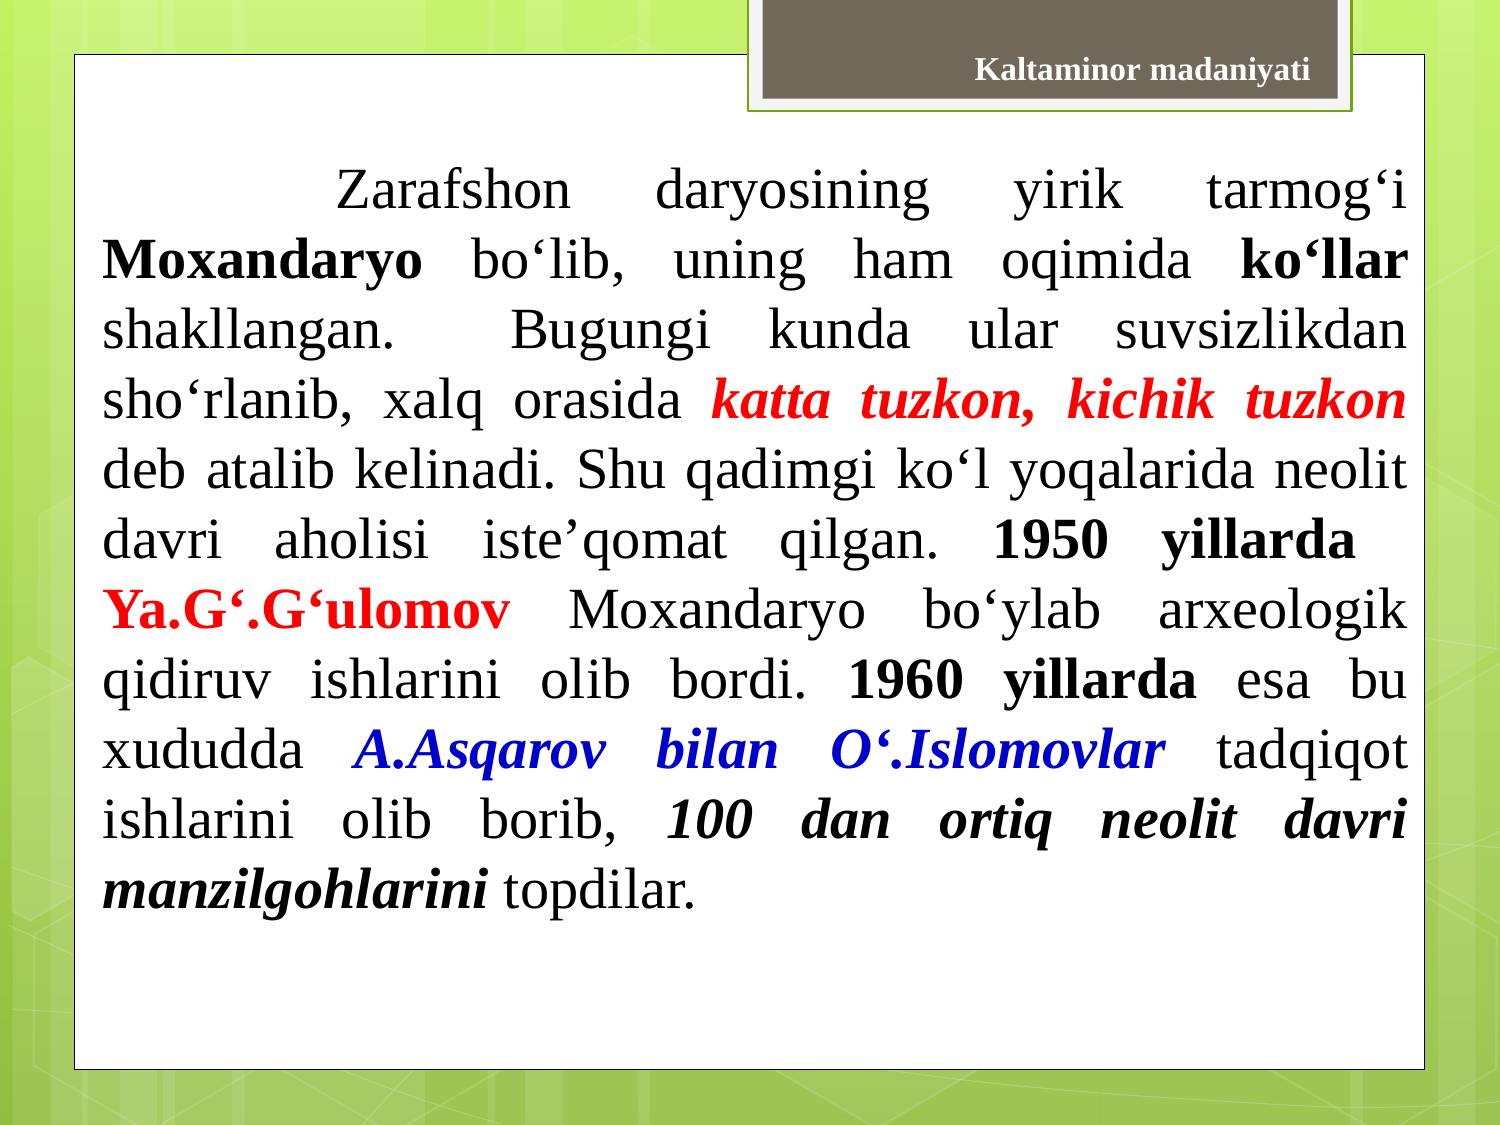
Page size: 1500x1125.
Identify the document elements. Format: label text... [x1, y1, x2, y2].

list Kaltaminor madaniyati Zarafshon daryosining yirik tarmog‘i Moxandaryo bo‘lib, uning ham oqimida ko‘llar shakllangan. Bugungi kunda ular suvsizlikdan sho‘rlanib, xalq orasida katta tuzkon, kichik tuzkon deb atalib kelinadi. Shu qadimgi ko‘l yoqalarida neolit davri aholisi iste’qomat qilgan. 1950 yillarda Ya.G‘.G‘ulomov Moxandaryo bo‘ylab arxeologik qidiruv ishlarini olib bordi. 1960 yillarda esa bu xududda A.Asqarov bilan O‘.Islomovlar tadqiqot ishlarini olib borib, 100 dan ortiq neolit davri manzilgohlarini topdilar. [76, 30, 1424, 1071]
